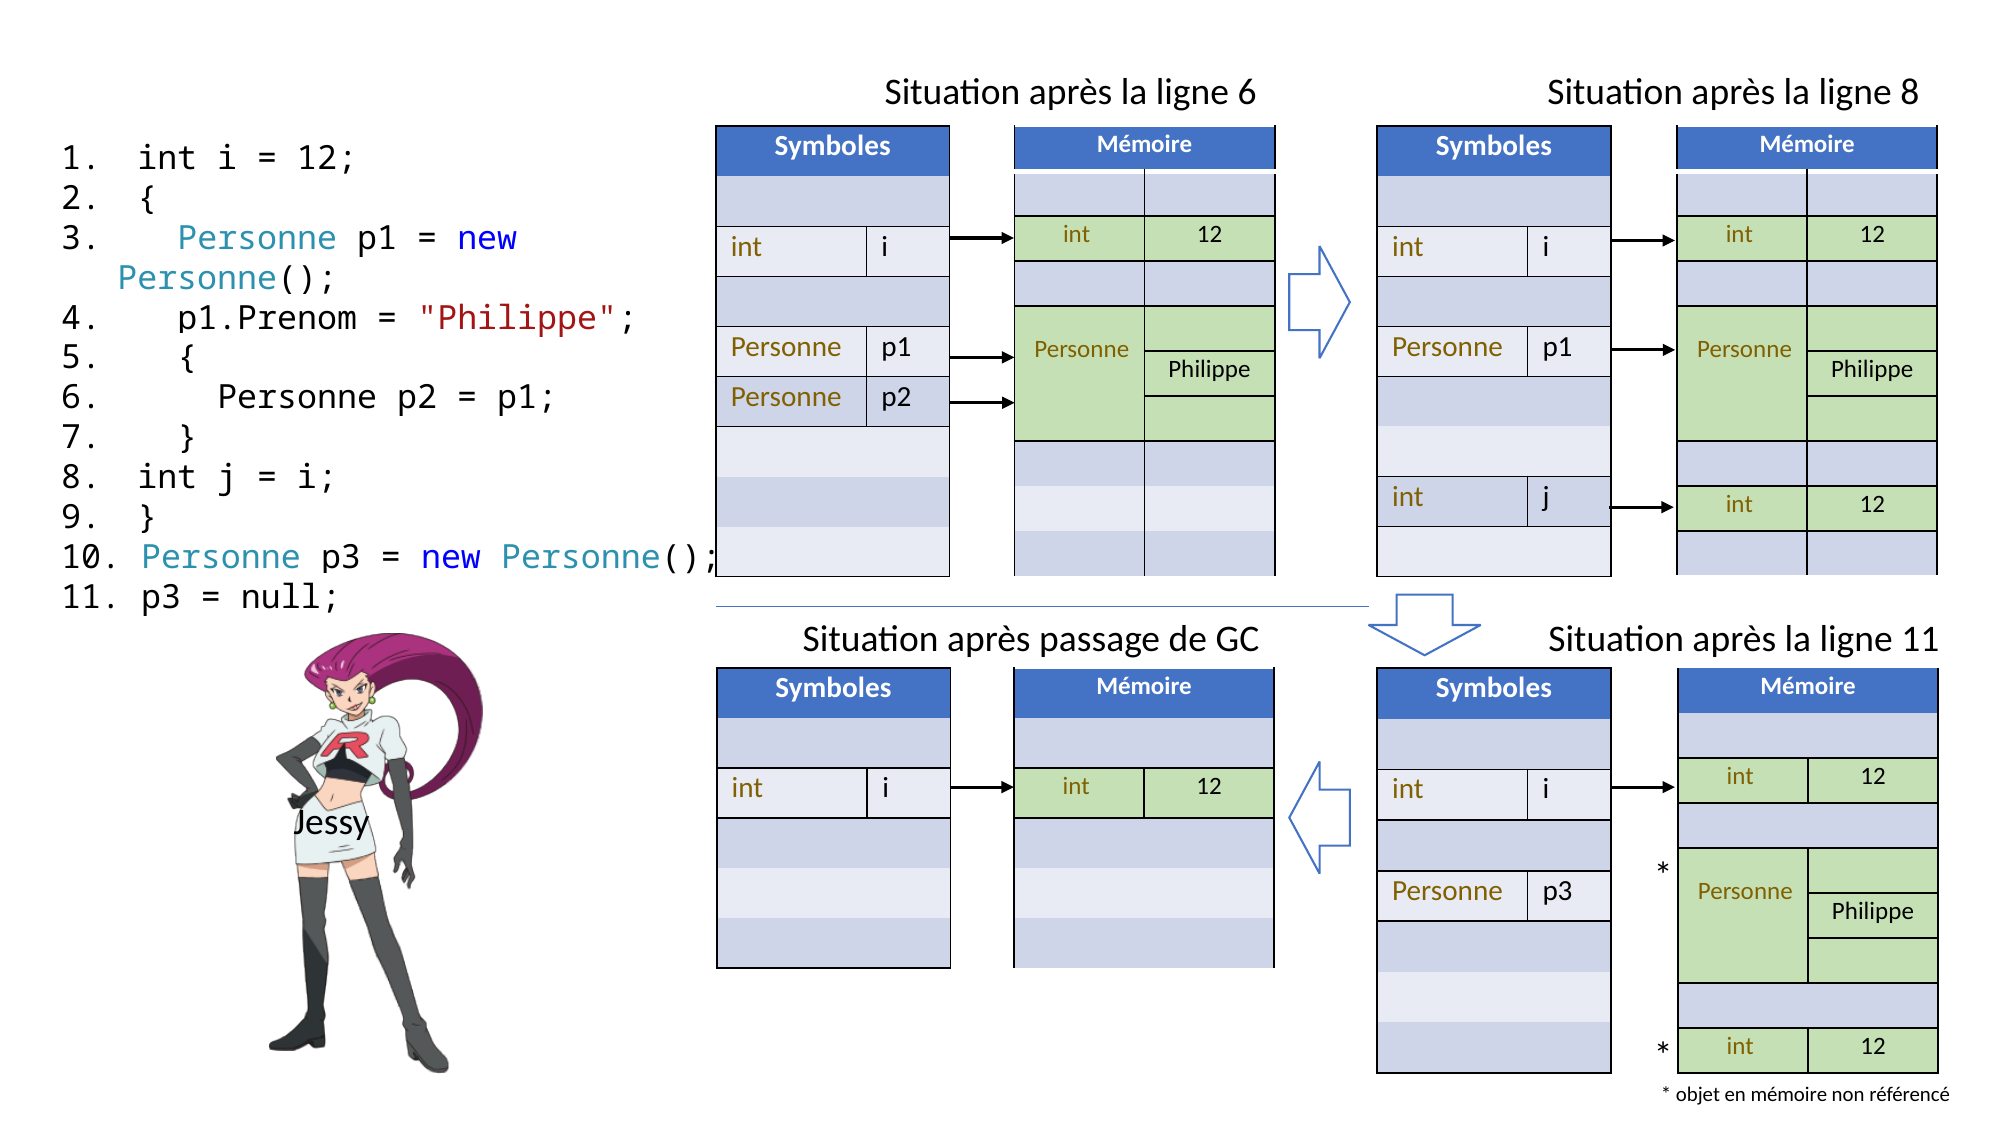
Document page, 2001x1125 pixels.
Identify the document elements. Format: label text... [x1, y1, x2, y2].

text_box [1368, 593, 1482, 657]
table_cell [717, 427, 866, 477]
table_cell [1808, 804, 1937, 847]
table_cell [1145, 174, 1274, 215]
table_header Mémoire [1015, 669, 1273, 718]
table_cell [717, 527, 866, 576]
table_cell int [718, 769, 866, 817]
table_cell [718, 918, 867, 967]
table_cell [1378, 1022, 1528, 1072]
table_cell [1808, 262, 1936, 305]
table_cell [1015, 819, 1144, 868]
table_cell [1808, 984, 1937, 1027]
text_box Situation après passage de GC [787, 608, 1275, 667]
table_cell [1528, 922, 1610, 972]
table_cell [1528, 277, 1610, 326]
table_cell int [1678, 487, 1806, 530]
picture [269, 633, 483, 1074]
table_cell [717, 477, 866, 527]
table_cell Personne [1688, 849, 1807, 982]
table_cell [1808, 532, 1936, 575]
table_cell Personne [717, 377, 866, 426]
table_cell [1015, 918, 1144, 968]
table_cell [866, 176, 949, 226]
table_cell Personne [717, 327, 866, 376]
table_cell [1378, 821, 1528, 870]
table_header Symboles [1378, 127, 1610, 176]
table_cell [1679, 713, 1808, 757]
table_cell p2 [867, 377, 949, 426]
table_cell [1528, 426, 1610, 476]
table_cell 12 [1145, 769, 1273, 817]
table_cell [1809, 939, 1937, 982]
table_cell [717, 277, 866, 326]
table_cell int [1378, 770, 1527, 819]
table_cell 12 [1808, 487, 1936, 530]
table_cell [866, 527, 949, 576]
table_cell Philippe [1145, 352, 1274, 395]
table_cell [1678, 532, 1806, 575]
table_cell [1528, 527, 1610, 576]
table_cell [1808, 442, 1936, 485]
table_cell [1015, 531, 1144, 576]
table_cell [1378, 719, 1528, 769]
text_box int i = 12; { Personne p1 = new Personne(); p1.Prenom = "Philippe"; { Personne p2 = p1; } int j = i; } Personne p3 = new Personne(); p3 = null; [46, 128, 741, 623]
table_cell [867, 819, 950, 868]
table_cell [1015, 486, 1144, 531]
table_cell [1015, 442, 1144, 486]
table_cell int [1378, 227, 1527, 276]
table_cell [867, 718, 950, 767]
table_cell [1144, 918, 1273, 968]
table_header Mémoire [1015, 127, 1274, 169]
table_cell int [1378, 477, 1527, 526]
table_cell Philippe [1808, 352, 1936, 395]
table_cell Personne [1378, 327, 1527, 376]
table_header Symboles [718, 669, 950, 718]
table_cell Personne [1378, 872, 1527, 920]
table_cell [1378, 922, 1528, 972]
table_cell [1528, 719, 1610, 769]
table_cell [1144, 718, 1273, 767]
table_cell [1678, 442, 1806, 485]
table_cell i [867, 227, 949, 276]
table_cell [718, 868, 867, 918]
table_cell [1378, 176, 1528, 226]
table_cell 12 [1809, 759, 1937, 802]
table_cell [1808, 713, 1937, 757]
table_cell [866, 427, 949, 477]
table_cell 12 [1145, 217, 1274, 260]
text_box Situation après la ligne 8 [1532, 59, 1935, 120]
table_header Symboles [717, 127, 949, 176]
table_cell [867, 868, 950, 918]
table_cell int [1688, 1029, 1807, 1072]
table_cell [1809, 849, 1937, 892]
table_header Symboles [1378, 669, 1610, 719]
table_cell i [868, 769, 950, 817]
table_cell Philippe [1809, 894, 1937, 937]
text_box * objet en mémoire non référencé [1645, 1073, 2000, 1113]
table_cell int [1015, 769, 1143, 817]
text_box [1288, 245, 1351, 359]
table_cell [1144, 868, 1273, 918]
table_cell Personne [1678, 307, 1806, 440]
table_cell i [1528, 227, 1610, 276]
table_cell [1528, 972, 1610, 1022]
table_cell i [1528, 770, 1610, 819]
text_box Situation après la ligne 11 [1533, 606, 1955, 667]
table_cell 12 [1808, 217, 1936, 260]
table_cell [1015, 718, 1144, 767]
table_cell [1528, 821, 1610, 870]
table_cell 12 [1809, 1029, 1937, 1072]
table_cell [1678, 174, 1806, 215]
table_cell [718, 718, 867, 767]
table_cell [1808, 174, 1936, 215]
table_cell [1145, 262, 1274, 305]
table_cell int [1015, 217, 1144, 260]
table_cell [1528, 1022, 1610, 1072]
table_cell j [1528, 477, 1610, 526]
table_cell p3 [1528, 872, 1610, 920]
table_cell [1528, 377, 1610, 426]
table_cell [1144, 819, 1273, 868]
table_cell [1378, 426, 1528, 476]
table_cell [1145, 397, 1274, 440]
table_cell [1015, 174, 1144, 215]
table_cell [1808, 307, 1936, 350]
table_cell [1378, 377, 1528, 426]
table_cell [1015, 262, 1144, 305]
table_cell int [1679, 759, 1807, 802]
table_cell int [1678, 217, 1806, 260]
table_cell [717, 176, 866, 226]
table_cell p1 [1528, 327, 1610, 376]
table_cell [1378, 972, 1528, 1022]
table_header Mémoire [1679, 668, 1937, 713]
text_box * * [1639, 843, 1688, 1084]
table_cell [867, 918, 950, 967]
table_cell [1378, 277, 1528, 326]
table_cell [866, 477, 949, 527]
table_cell [1678, 262, 1806, 305]
table_cell [1015, 868, 1144, 918]
table_cell [1378, 527, 1528, 576]
table_header Mémoire [1678, 127, 1936, 169]
table_cell [1145, 531, 1274, 576]
table_cell [1145, 442, 1274, 486]
table_cell [1679, 804, 1808, 847]
table_cell [1145, 486, 1274, 531]
table_cell [1145, 307, 1274, 350]
table_cell int [717, 227, 866, 276]
table_cell Personne [1015, 307, 1144, 440]
text_box Situation après la ligne 6 [869, 59, 1273, 120]
text_box [1288, 761, 1351, 875]
table_cell [866, 277, 949, 326]
table_cell [1528, 176, 1610, 226]
table_cell p1 [867, 327, 949, 376]
table_cell [1688, 984, 1808, 1027]
table_cell [718, 819, 867, 868]
table_cell [1808, 397, 1936, 440]
